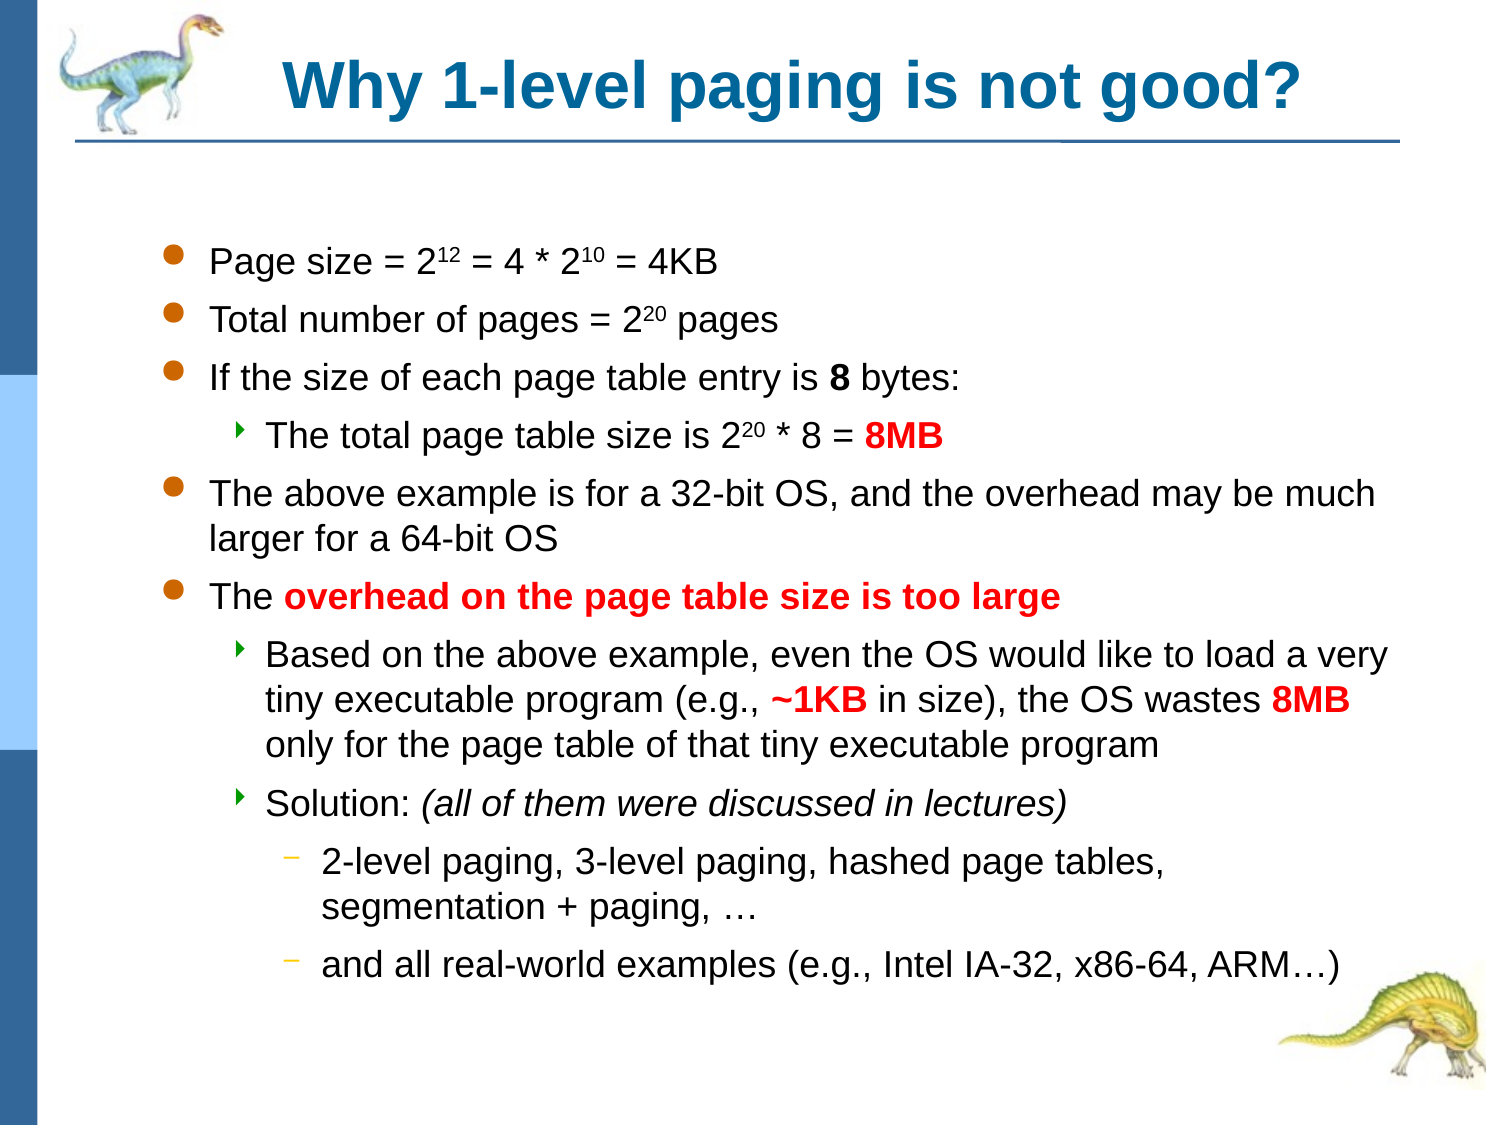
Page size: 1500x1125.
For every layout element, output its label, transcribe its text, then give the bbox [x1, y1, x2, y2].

title Why 1-level paging is not good? [162, 35, 1425, 130]
picture [46, 0, 243, 149]
picture [1275, 959, 1486, 1090]
list Page size = 212 = 4 * 210 = 4KB Total number of pages = 220 pages If the size of each page table entry is 8 bytes: The total page table size is 220 * 8 = 8MB The above example is for a 32-bit OS, and the overhead may be much larger for a 64-bit OS The overhead on the page table size is too large Based on the above example, even the OS would like to load a very tiny executable program (e.g., ~1KB in size), the OS wastes 8MB only for the page table of that tiny executable program Solution: (all of them were discussed in lectures) 2-level paging, 3-level paging, hashed page tables, segmentation + paging, … and all real-world examples (e.g., Intel IA-32, x86-64, ARM…) [72, 171, 1409, 1038]
